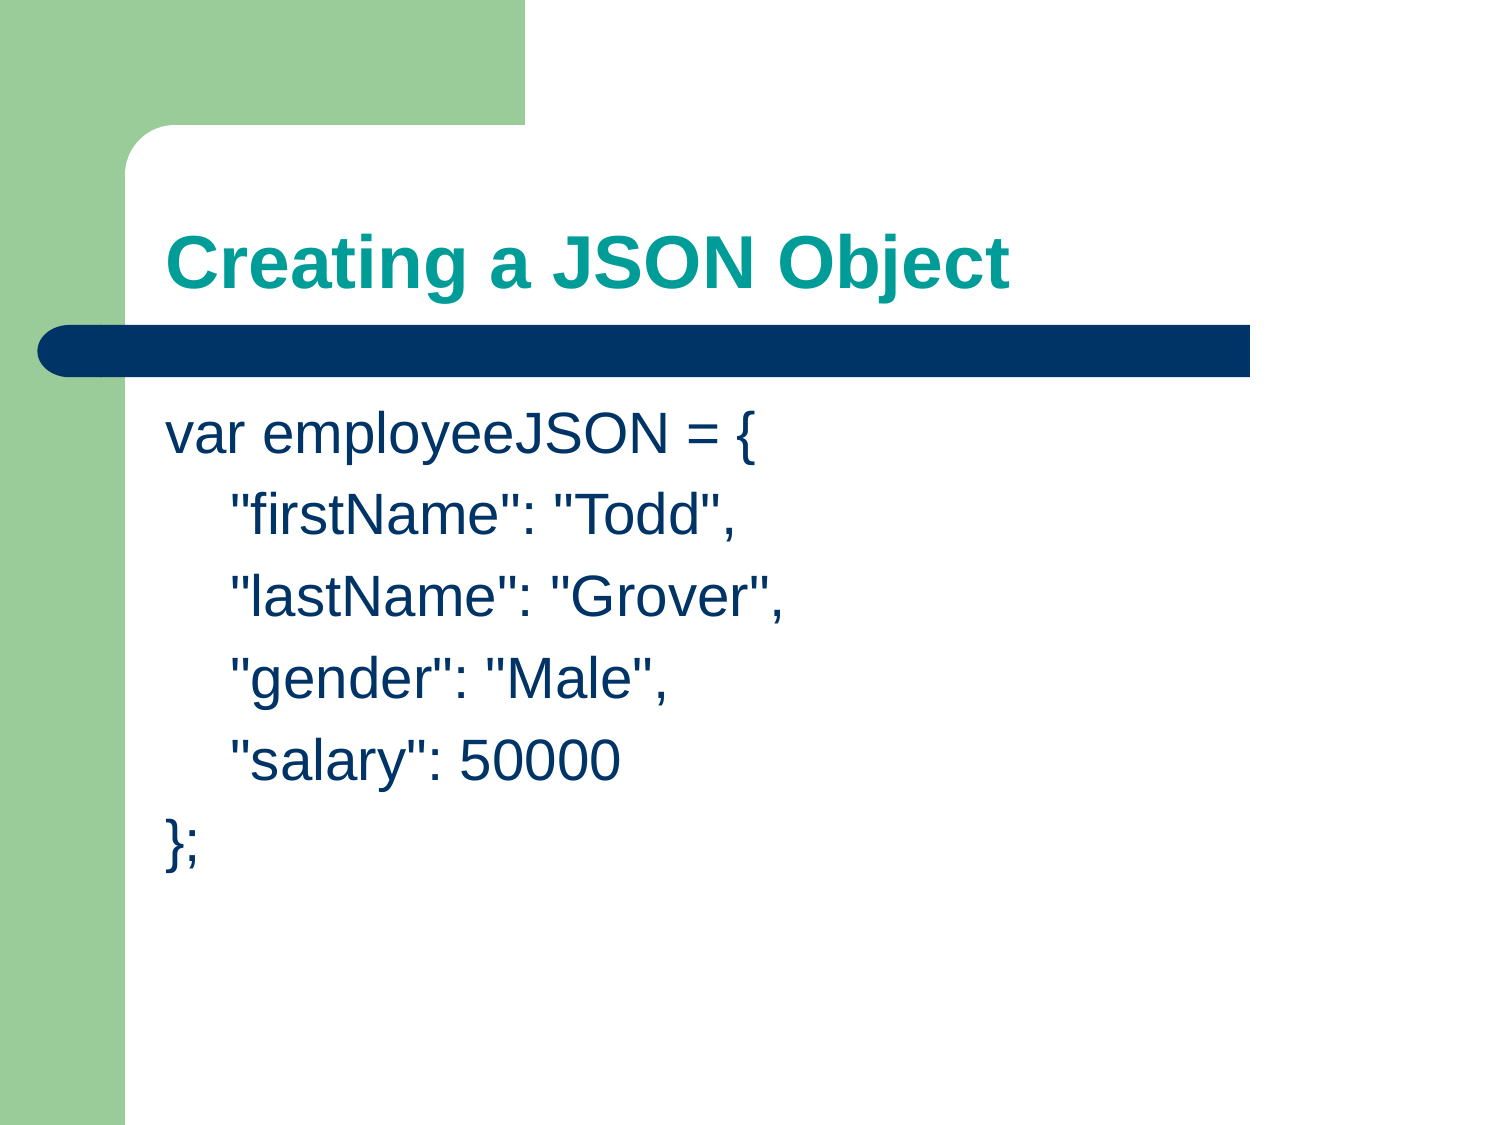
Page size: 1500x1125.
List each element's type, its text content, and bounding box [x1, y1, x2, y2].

list var employeeJSON = { "firstName": "Todd", "lastName": "Grover", "gender": "Male", "salary": 50000 }; [150, 387, 1463, 1000]
title Creating a JSON Object [150, 125, 1463, 313]
